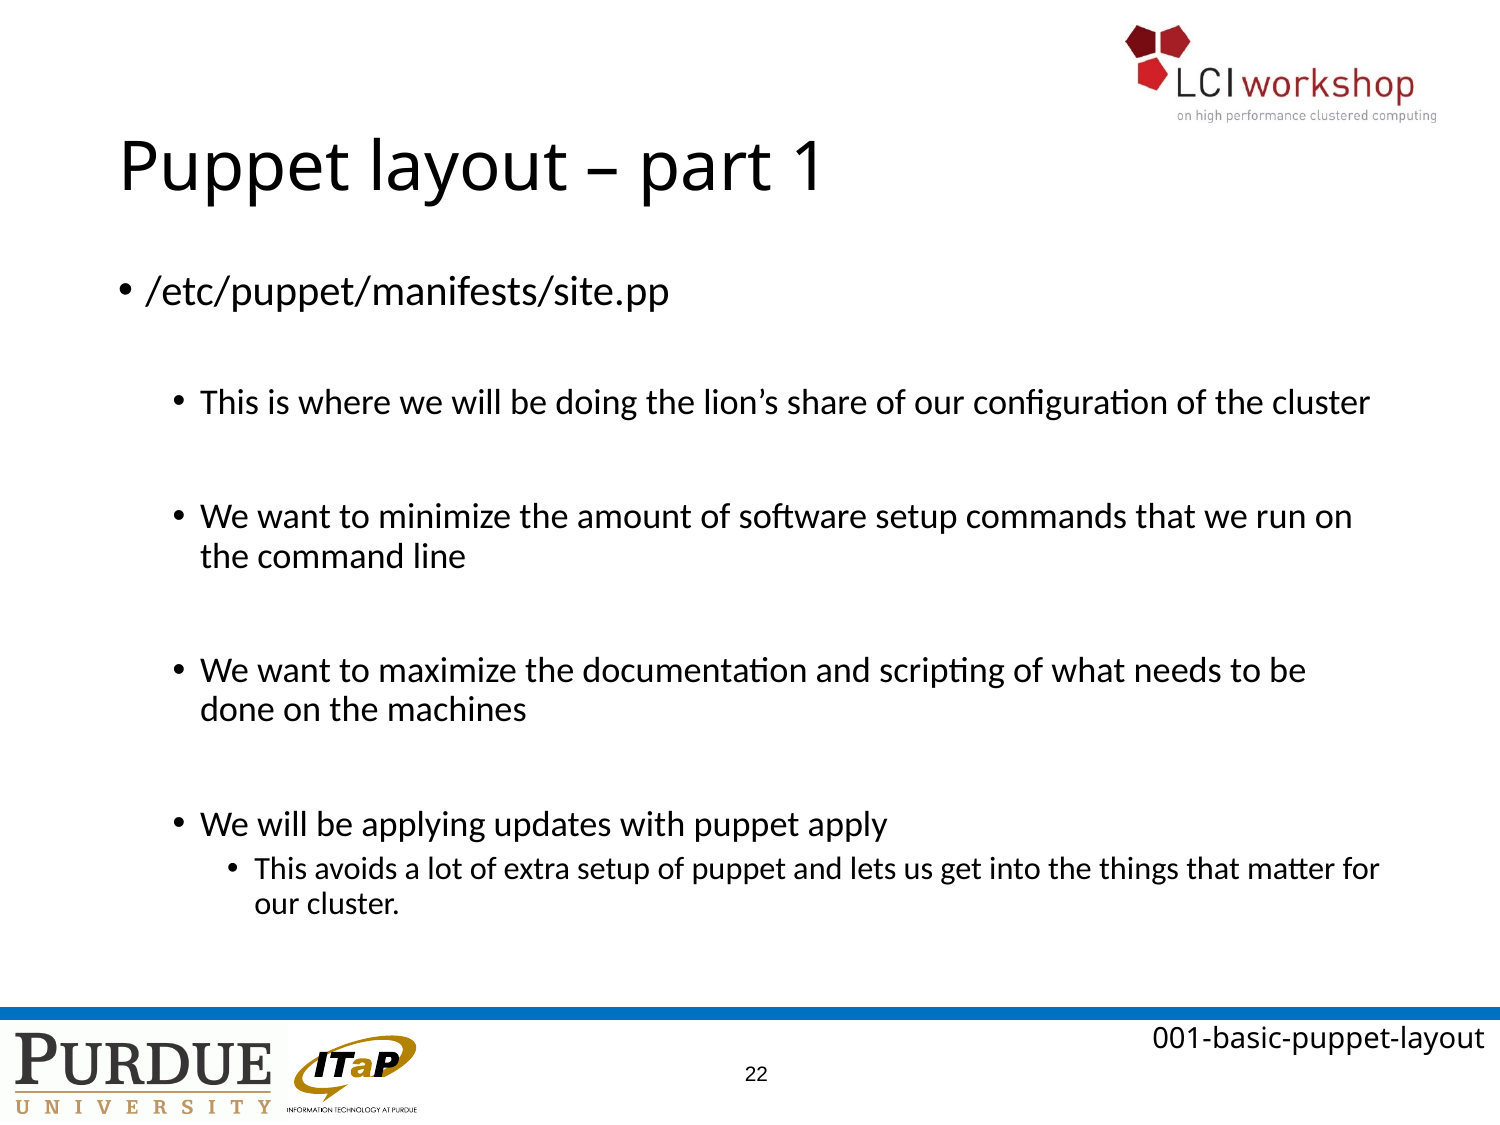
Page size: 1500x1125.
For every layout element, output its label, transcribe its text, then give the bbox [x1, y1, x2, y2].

text_box 001-basic-puppet-layout [969, 1012, 1500, 1063]
picture [1125, 25, 1436, 123]
slide_number 22 [587, 1042, 925, 1103]
list /etc/puppet/manifests/site.pp This is where we will be doing the lion’s share of our configuration of the cluster We want to minimize the amount of software setup commands that we run on the command line We want to maximize the documentation and scripting of what needs to be done on the machines We will be applying updates with puppet apply This avoids a lot of extra setup of puppet and lets us get into the things that matter for our cluster. [103, 278, 1397, 975]
title Puppet layout – part 1 [103, 59, 1397, 278]
picture [0, 1024, 417, 1121]
